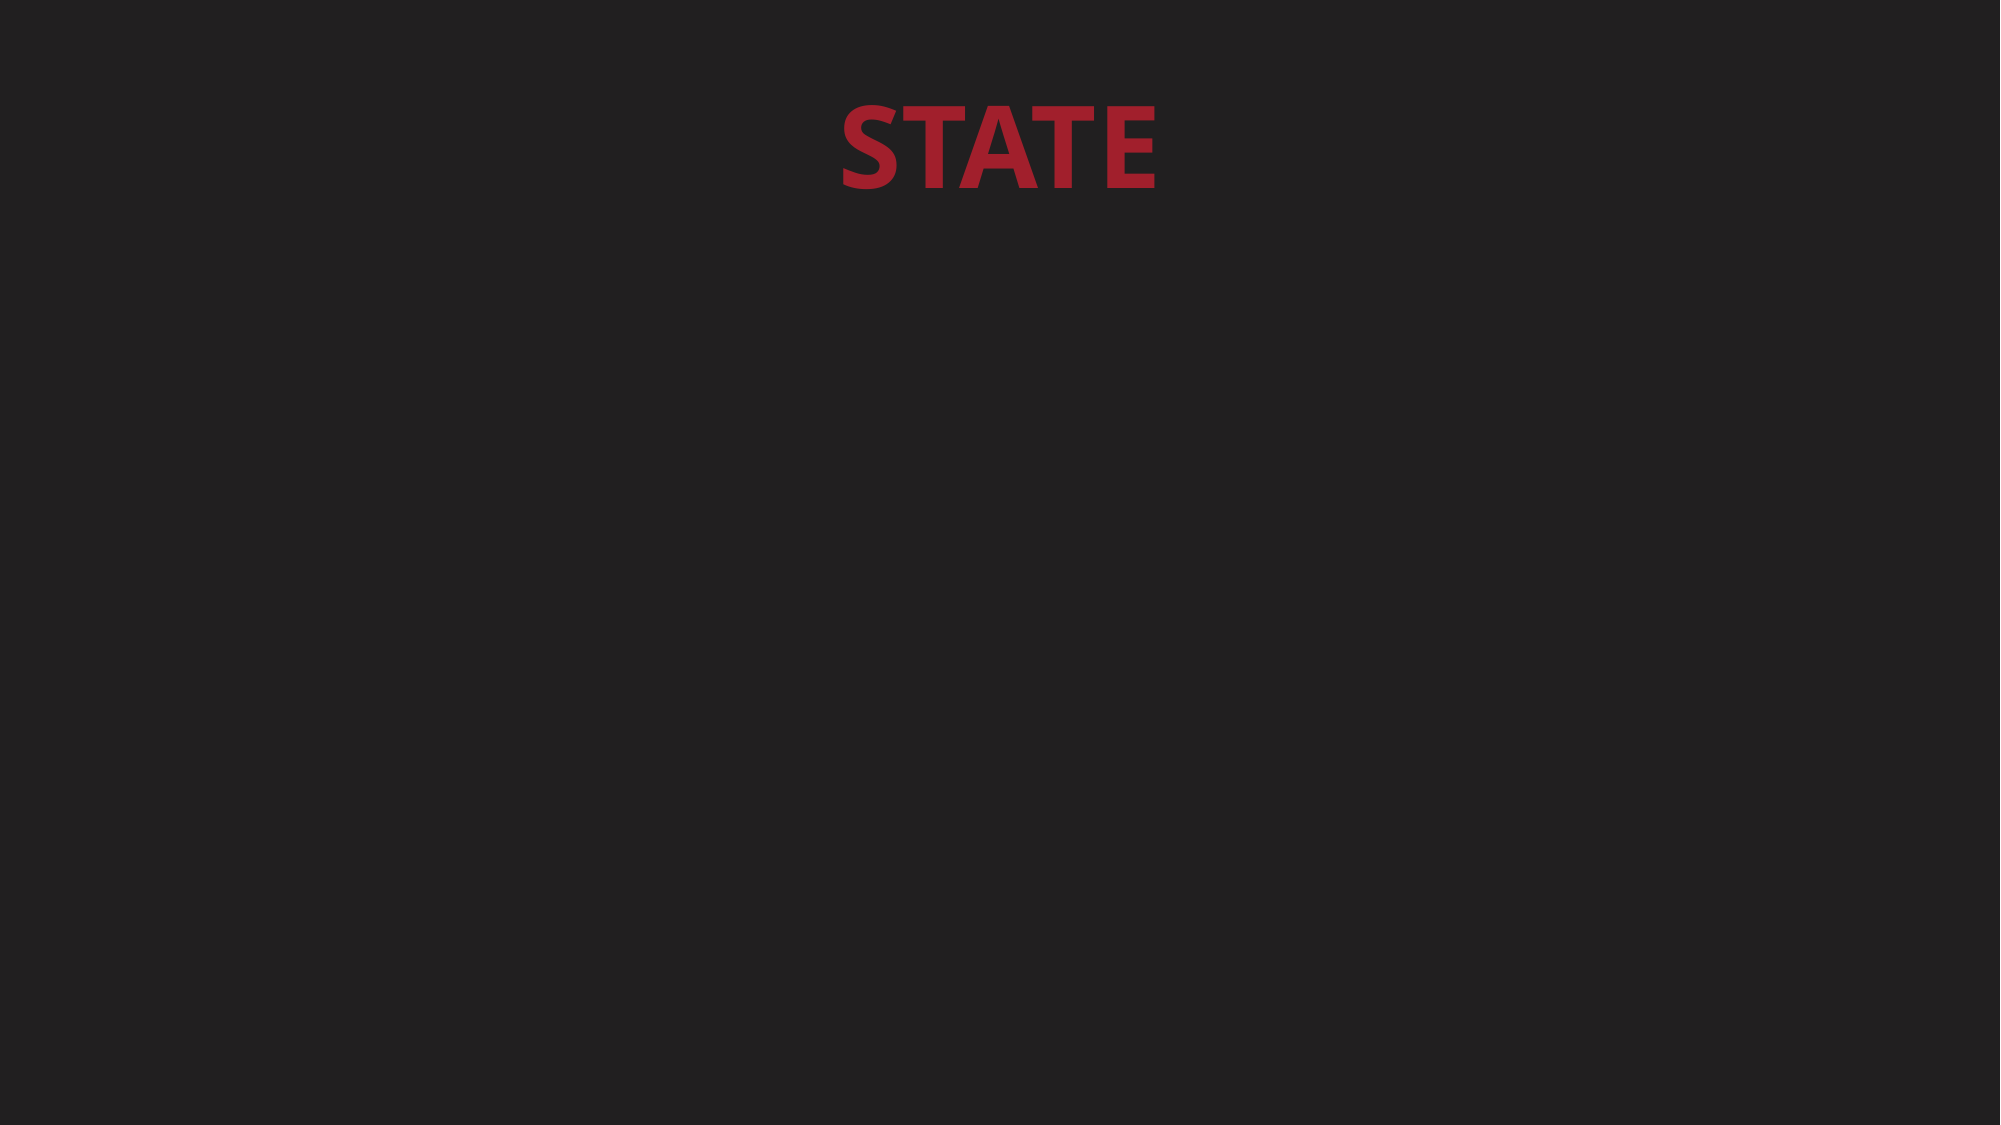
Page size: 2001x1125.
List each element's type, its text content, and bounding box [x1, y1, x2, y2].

text_box STATE [0, 66, 2000, 219]
